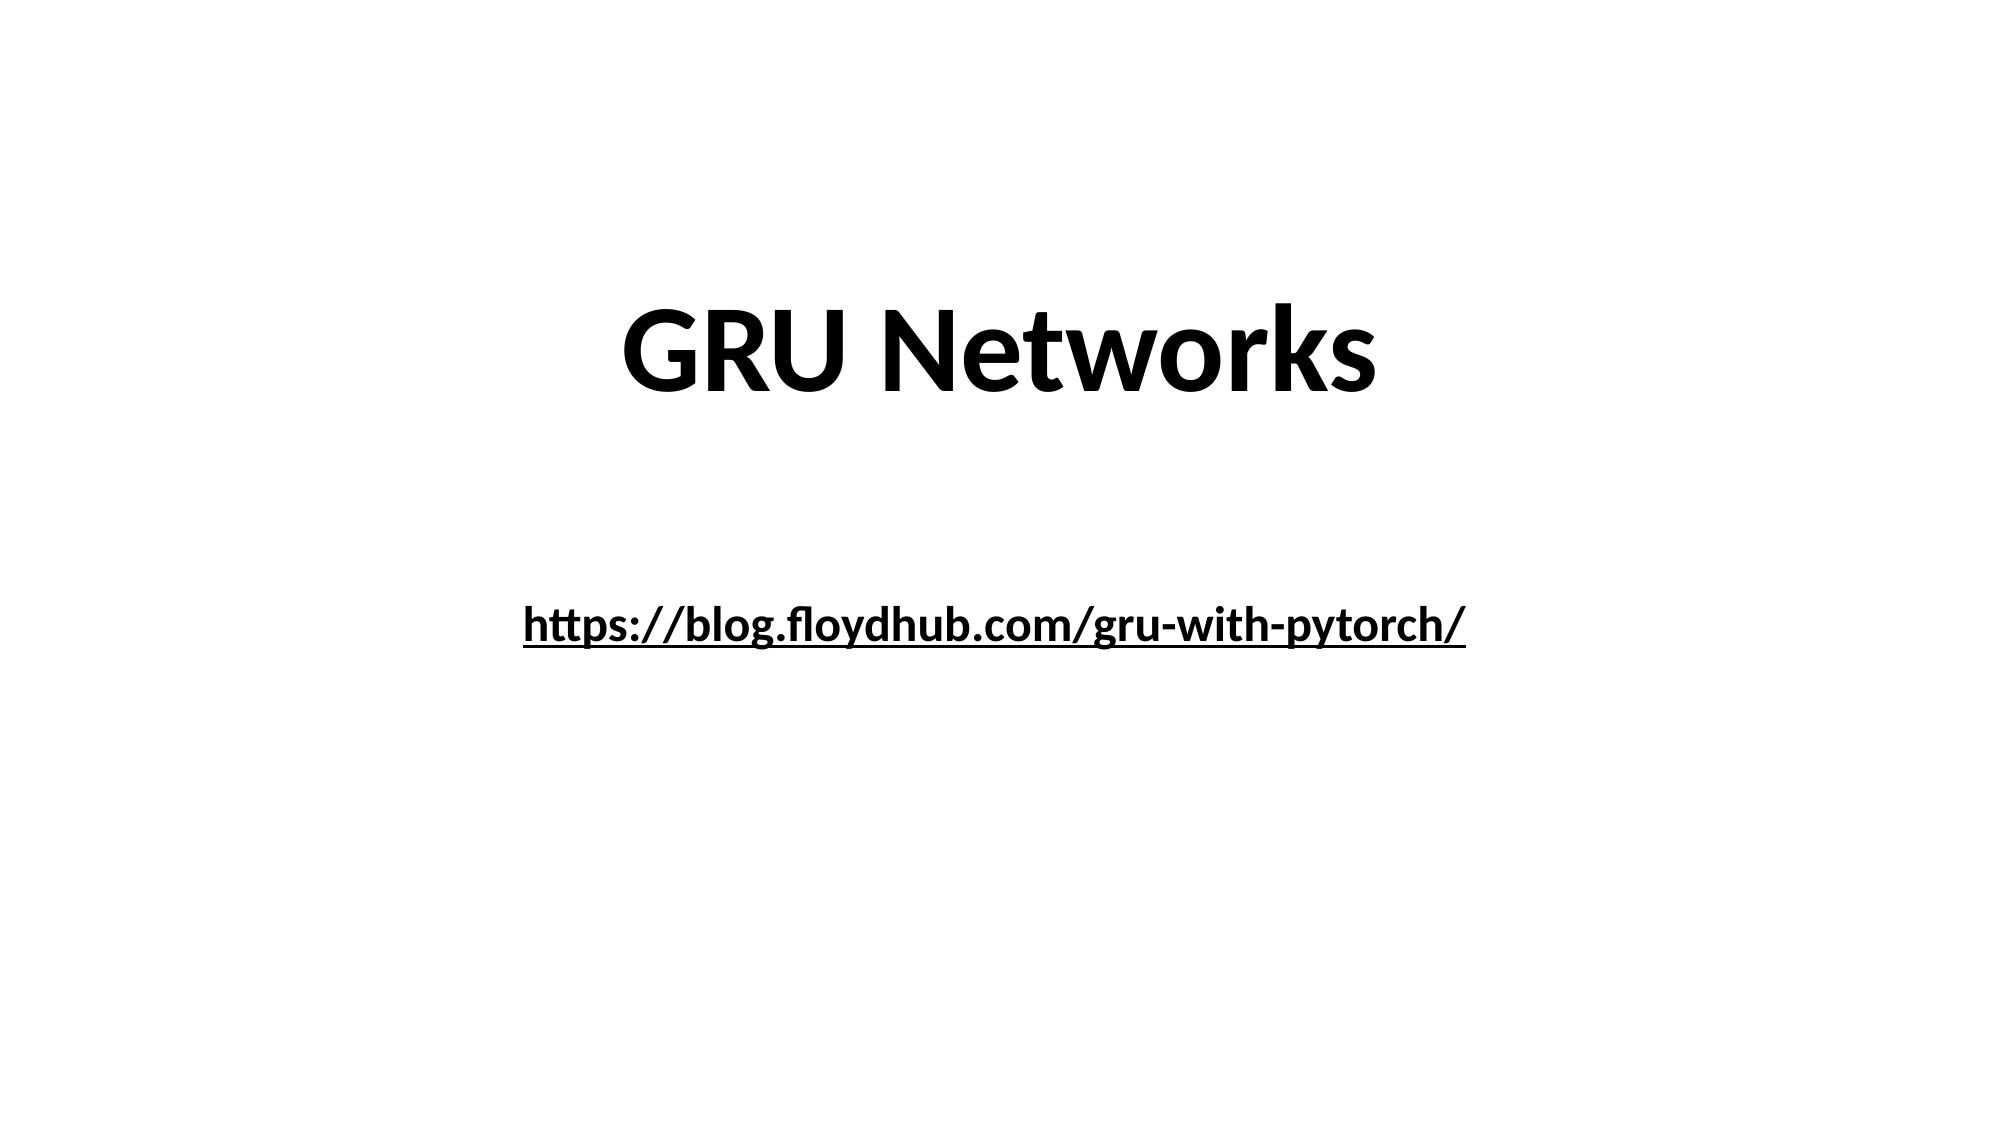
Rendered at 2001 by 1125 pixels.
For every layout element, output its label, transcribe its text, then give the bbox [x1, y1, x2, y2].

title GRU Networks [249, 184, 1750, 576]
subtitle https://blog.floydhub.com/gru-with-pytorch/ [249, 590, 1750, 863]
